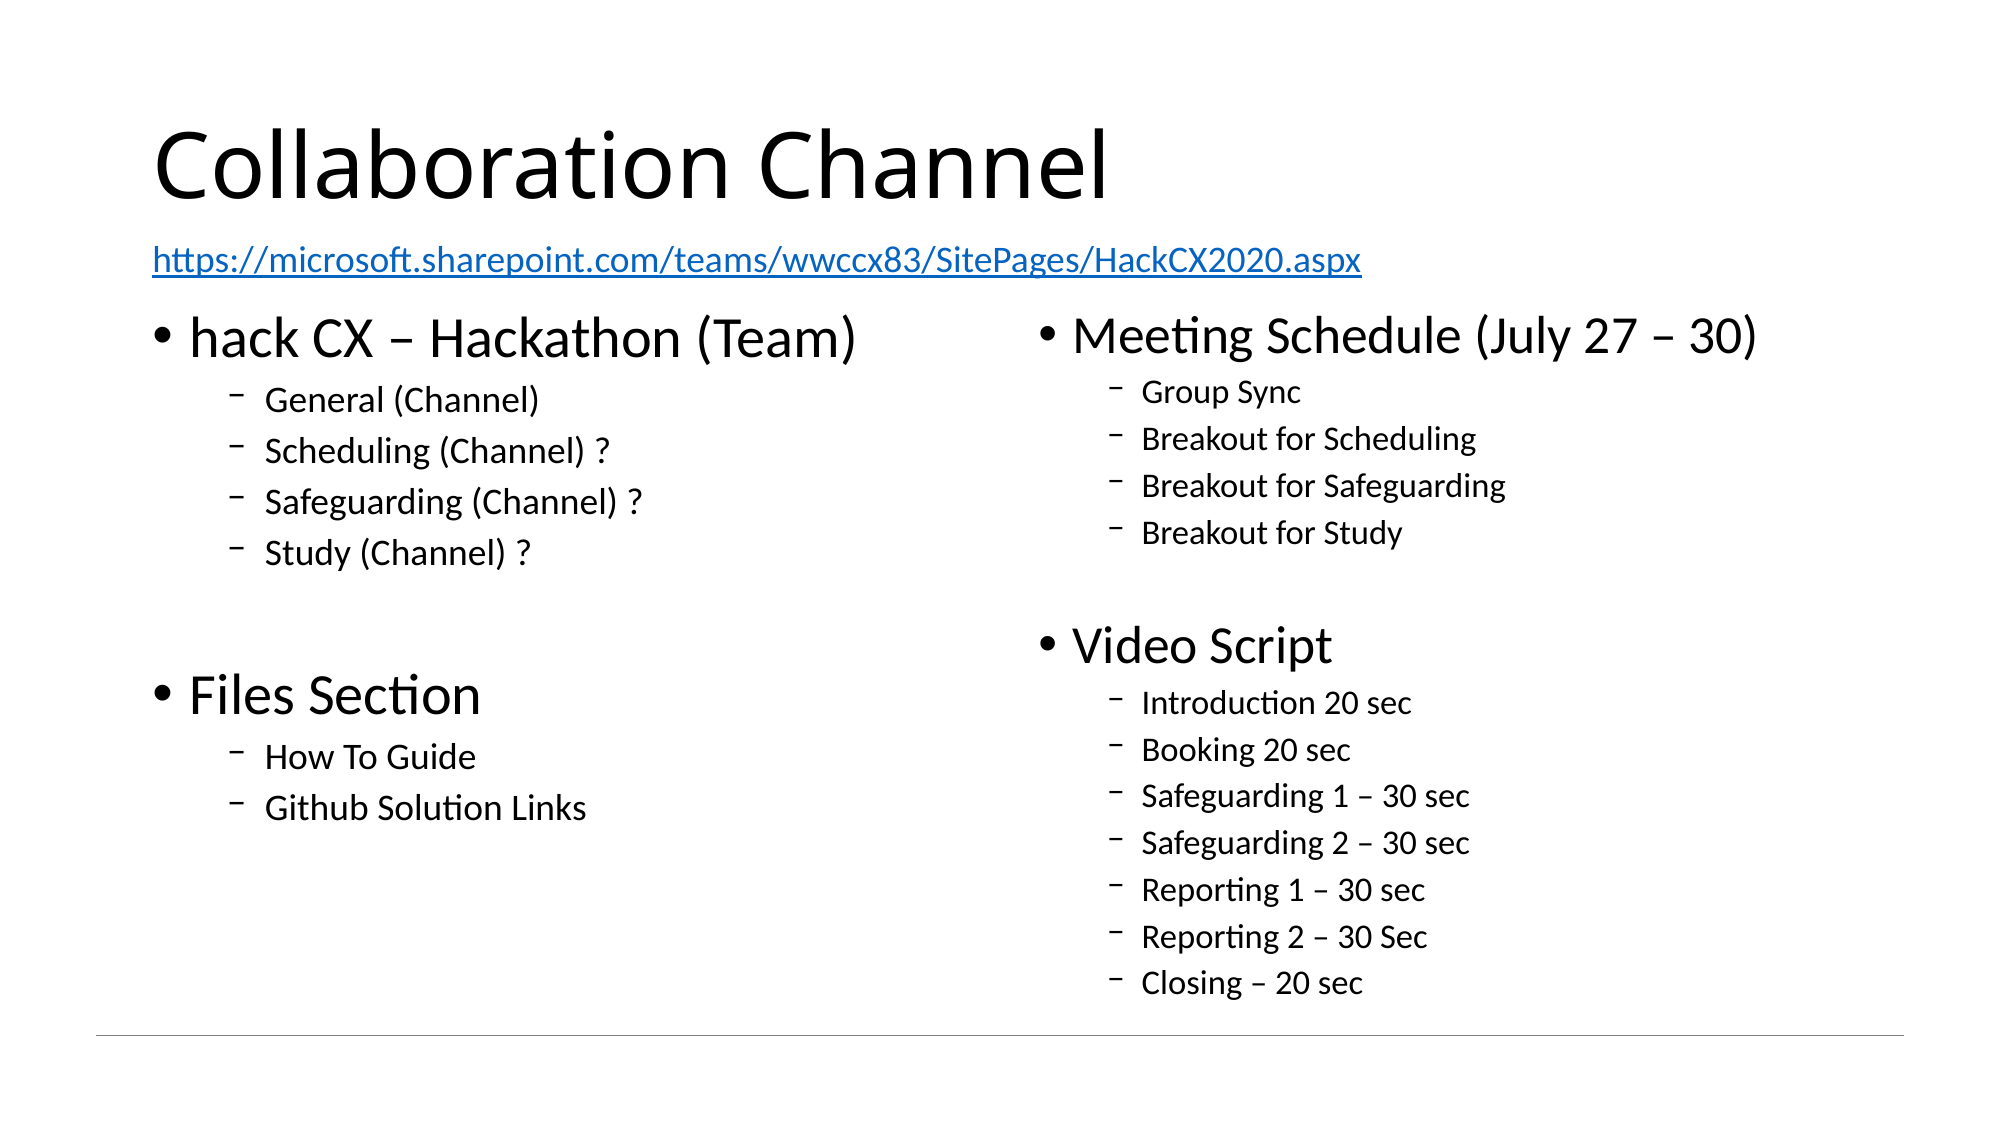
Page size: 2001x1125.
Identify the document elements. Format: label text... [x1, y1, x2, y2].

list hack CX – Hackathon (Team) General (Channel) Scheduling (Channel) ? Safeguarding (Channel) ? Study (Channel) ? Files Section How To Guide Github Solution Links [137, 299, 977, 1014]
title Collaboration Channel [137, 59, 1863, 278]
text_box Meeting Schedule (July 27 – 30) Group Sync Breakout for Scheduling Breakout for Safeguarding Breakout for Study Video Script Introduction 20 sec Booking 20 sec Safeguarding 1 – 30 sec Safeguarding 2 – 30 sec Reporting 1 – 30 sec Reporting 2 – 30 Sec Closing – 20 sec [1023, 299, 1863, 1014]
text_box https://microsoft.sharepoint.com/teams/wwccx83/SitePages/HackCX2020.aspx [137, 227, 1821, 288]
